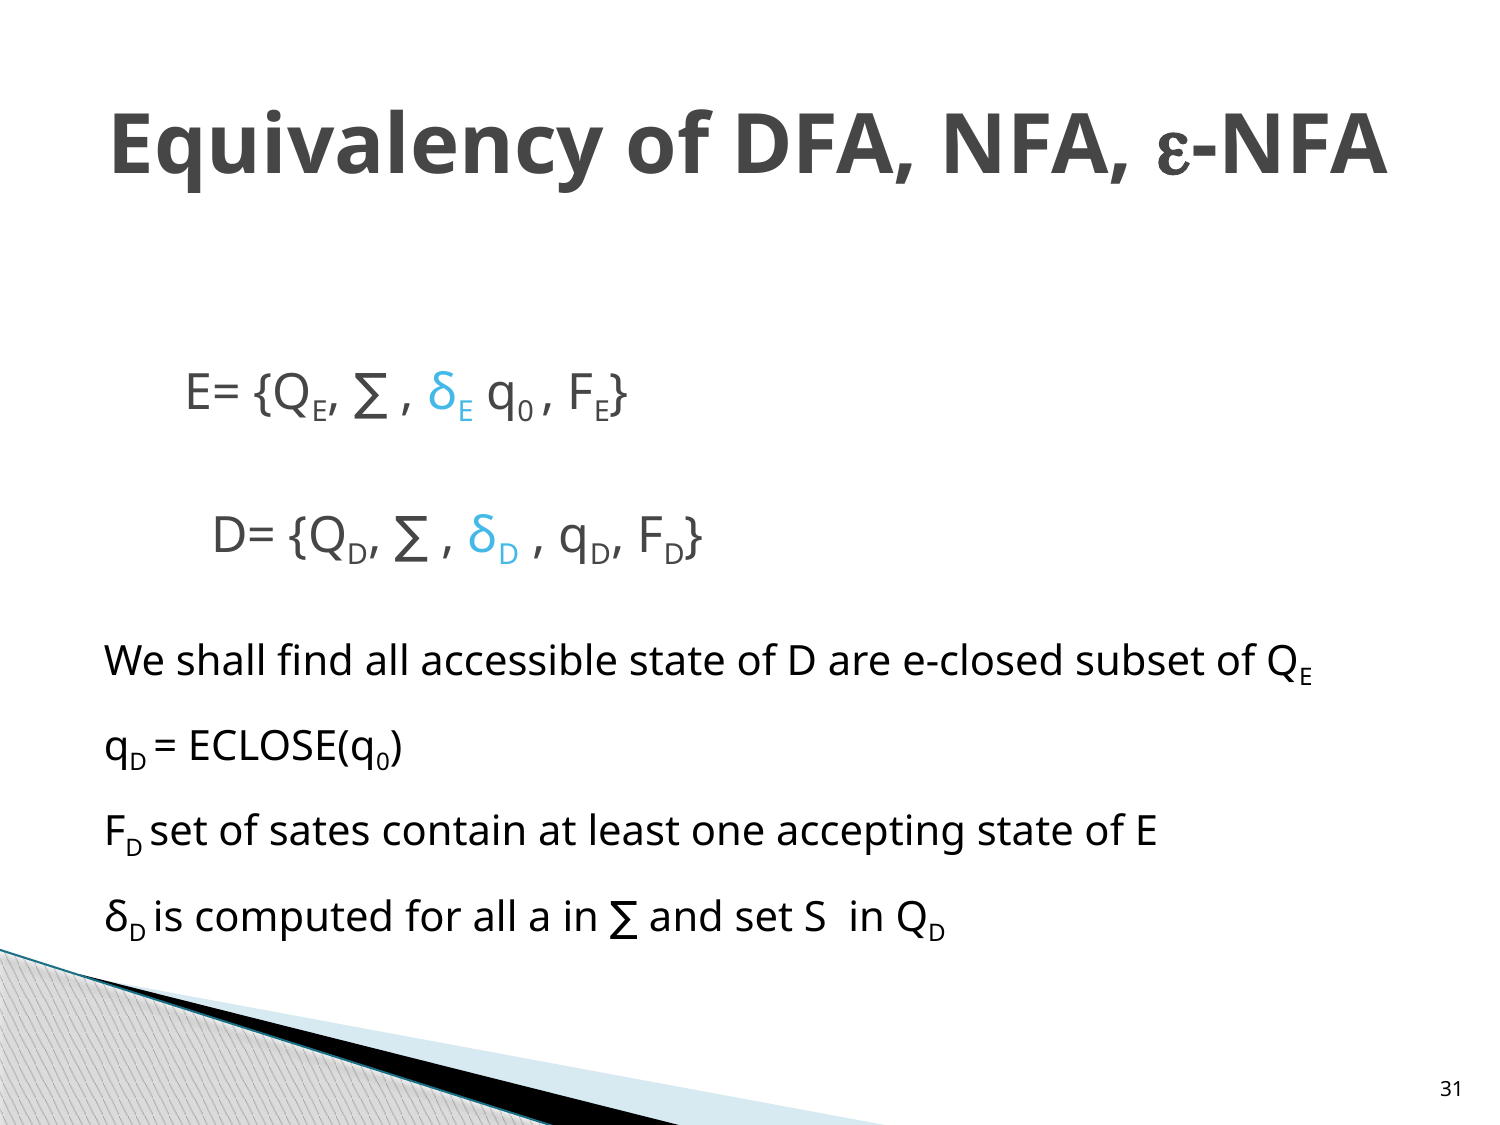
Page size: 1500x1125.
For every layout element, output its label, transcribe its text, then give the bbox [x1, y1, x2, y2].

text_box E= {QE, ∑ , δE q0 , FE} [94, 317, 644, 435]
text_box We shall find all accessible state of D are e-closed subset of QE qD = ECLOSE(q0) FD set of sates contain at least one accepting state of E δD is computed for all a in ∑ and set S in QD [13, 597, 1341, 954]
text_box D= {QD, ∑ , δD , qD, FD} [121, 460, 719, 578]
slide_number 31 [1418, 1051, 1479, 1112]
text_box Equivalency of DFA, NFA, -NFA [74, 45, 1425, 233]
